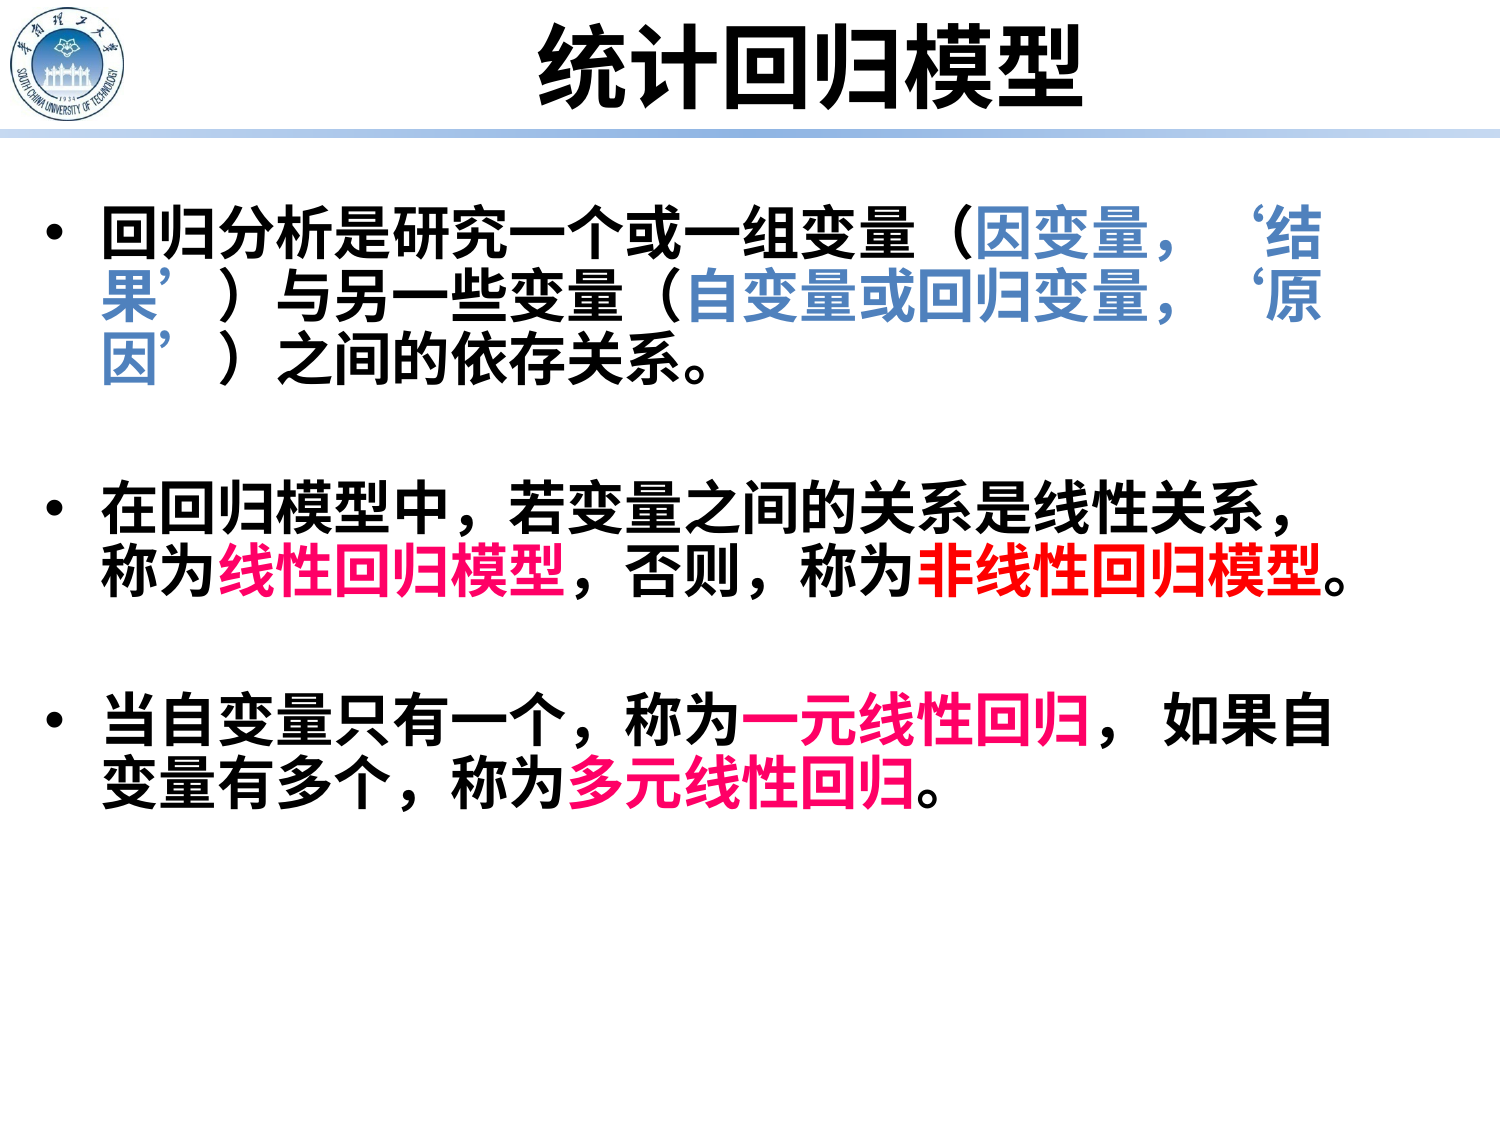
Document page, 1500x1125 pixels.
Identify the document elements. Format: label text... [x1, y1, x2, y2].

text_box [0, 129, 1500, 138]
text_box 统计回归模型 [123, 2, 1500, 128]
list 回归分析是研究一个或一组变量（因变量，‘结果’）与另一些变量（自变量或回归变量，‘原因’）之间的依存关系。 在回归模型中，若变量之间的关系是线性关系，称为线性回归模型，否则，称为非线性回归模型。 当自变量只有一个，称为一元线性回归， 如果自变量有多个，称为多元线性回归。 [29, 196, 1377, 846]
picture [10, 6, 125, 122]
